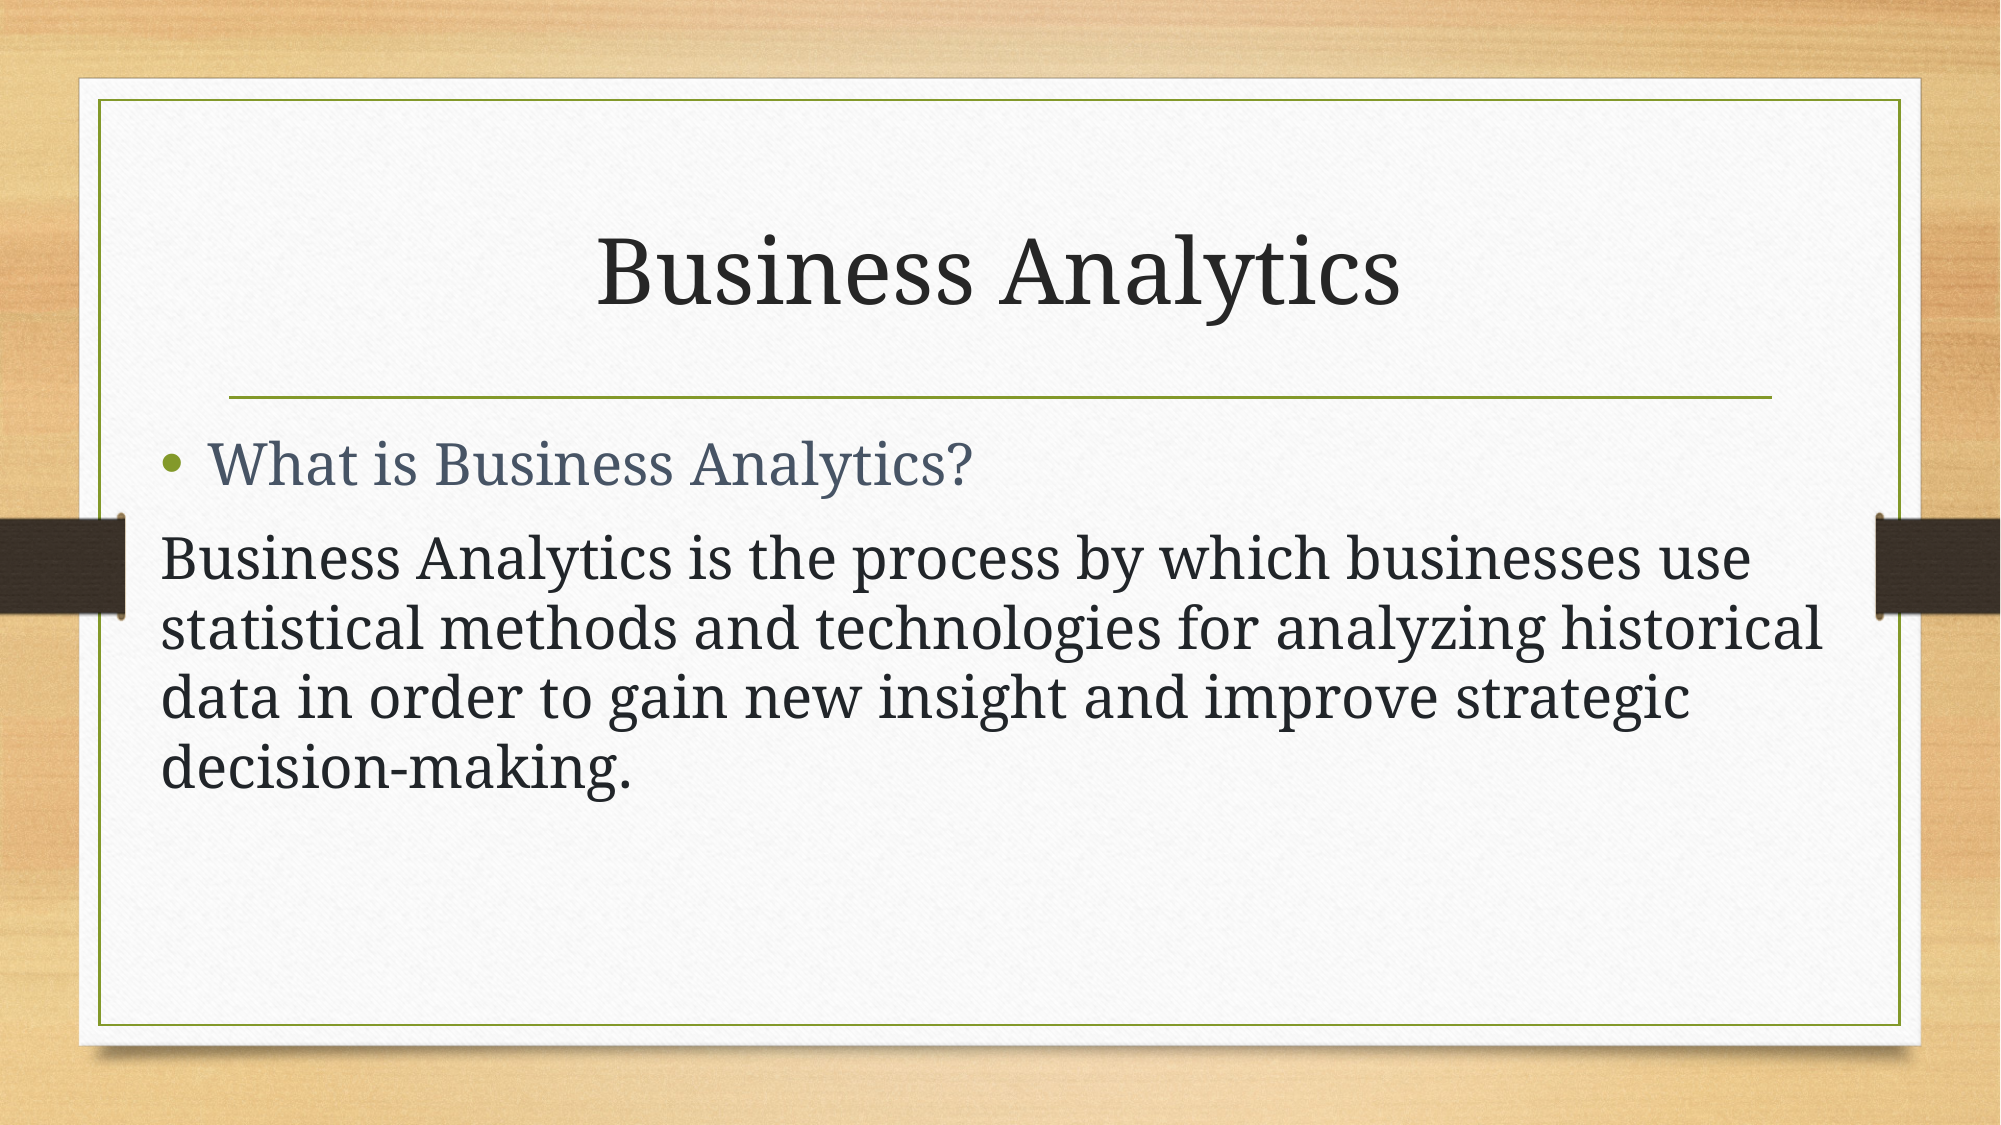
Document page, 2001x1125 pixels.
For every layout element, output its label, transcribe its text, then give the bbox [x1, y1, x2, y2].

title Business Analytics [212, 161, 1788, 375]
picture [0, 0, 2001, 1125]
list What is Business Analytics? Business Analytics is the process by which businesses use statistical methods and technologies for analyzing historical data in order to gain new insight and improve strategic decision-making. [145, 419, 1862, 1018]
